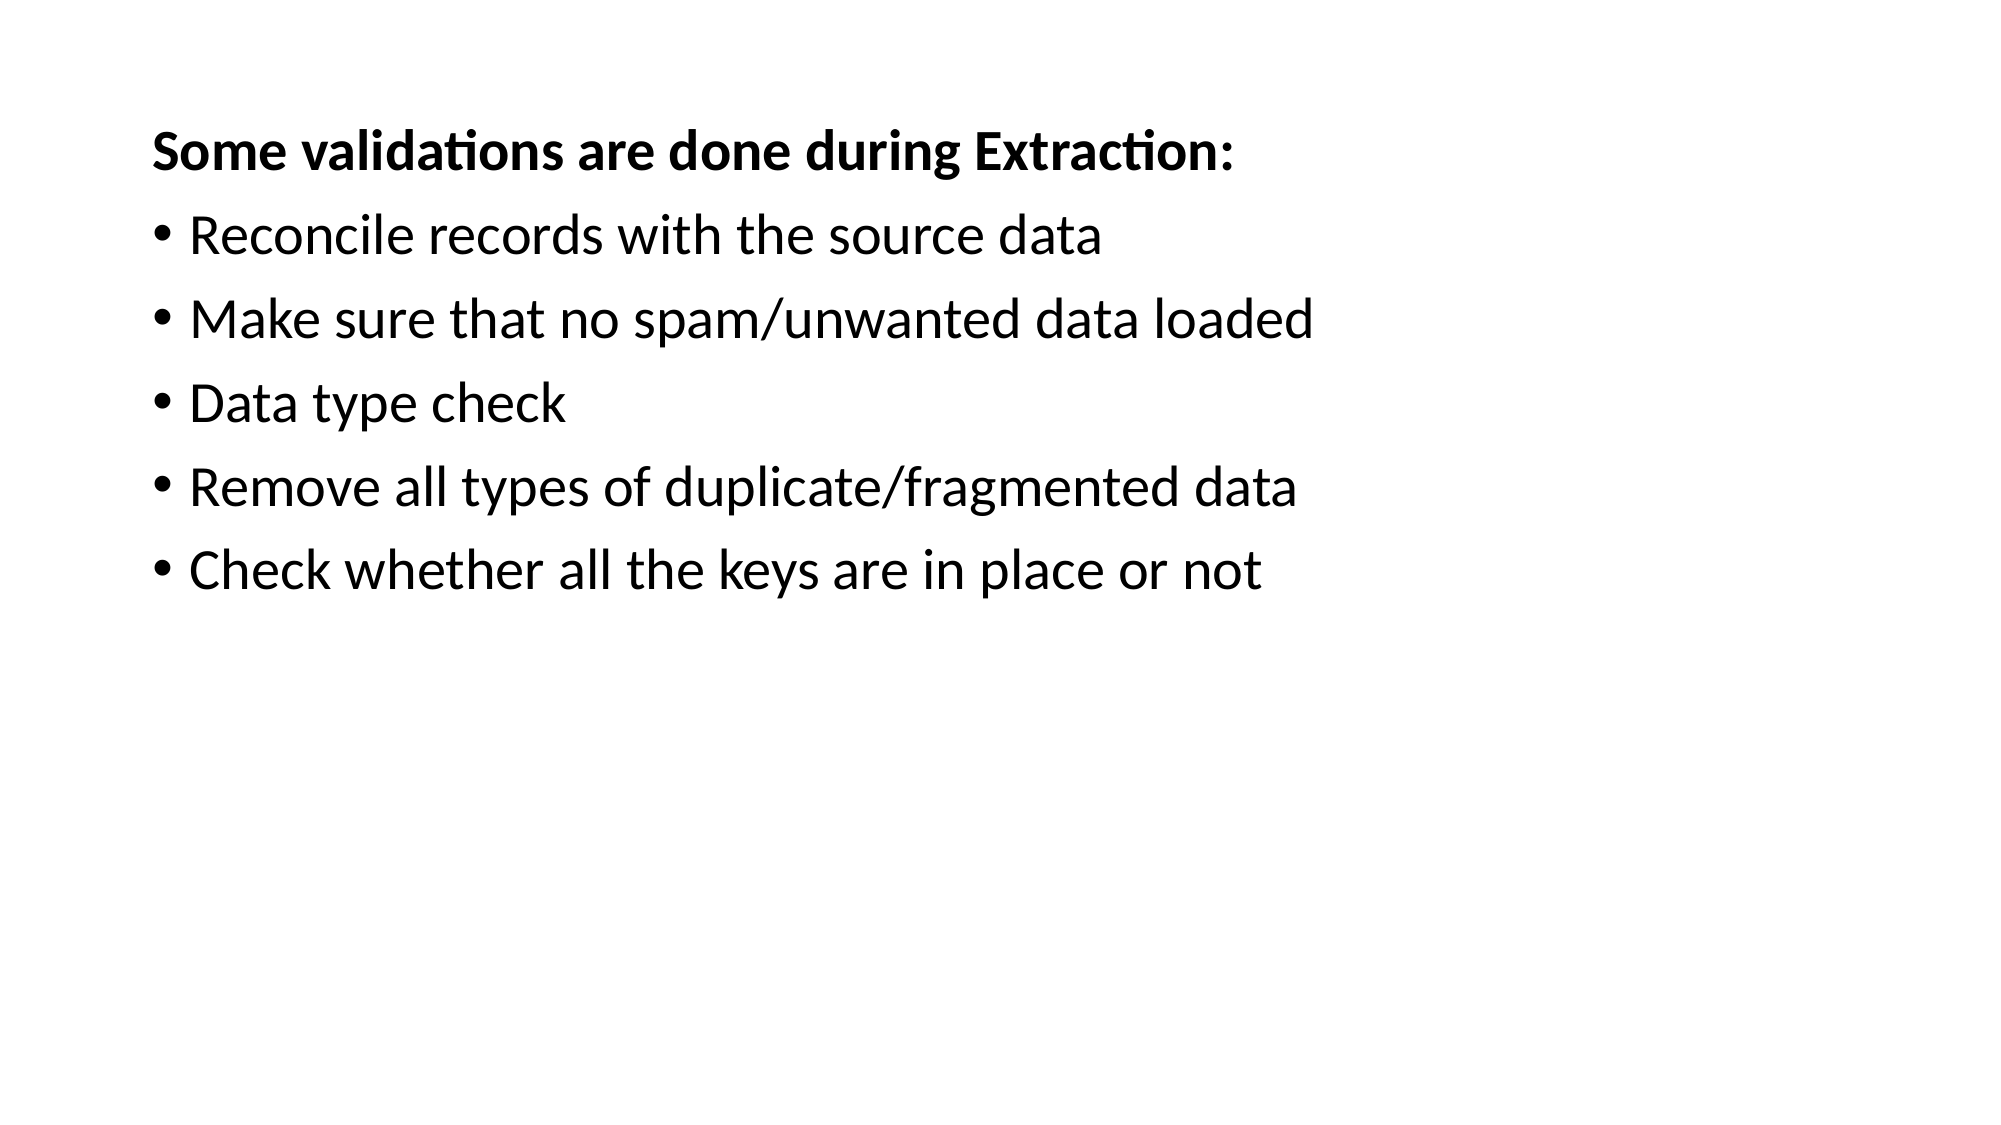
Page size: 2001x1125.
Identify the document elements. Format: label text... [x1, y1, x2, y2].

list Some validations are done during Extraction: Reconcile records with the source data Make sure that no spam/unwanted data loaded Data type check Remove all types of duplicate/fragmented data Check whether all the keys are in place or not [137, 113, 1863, 1014]
